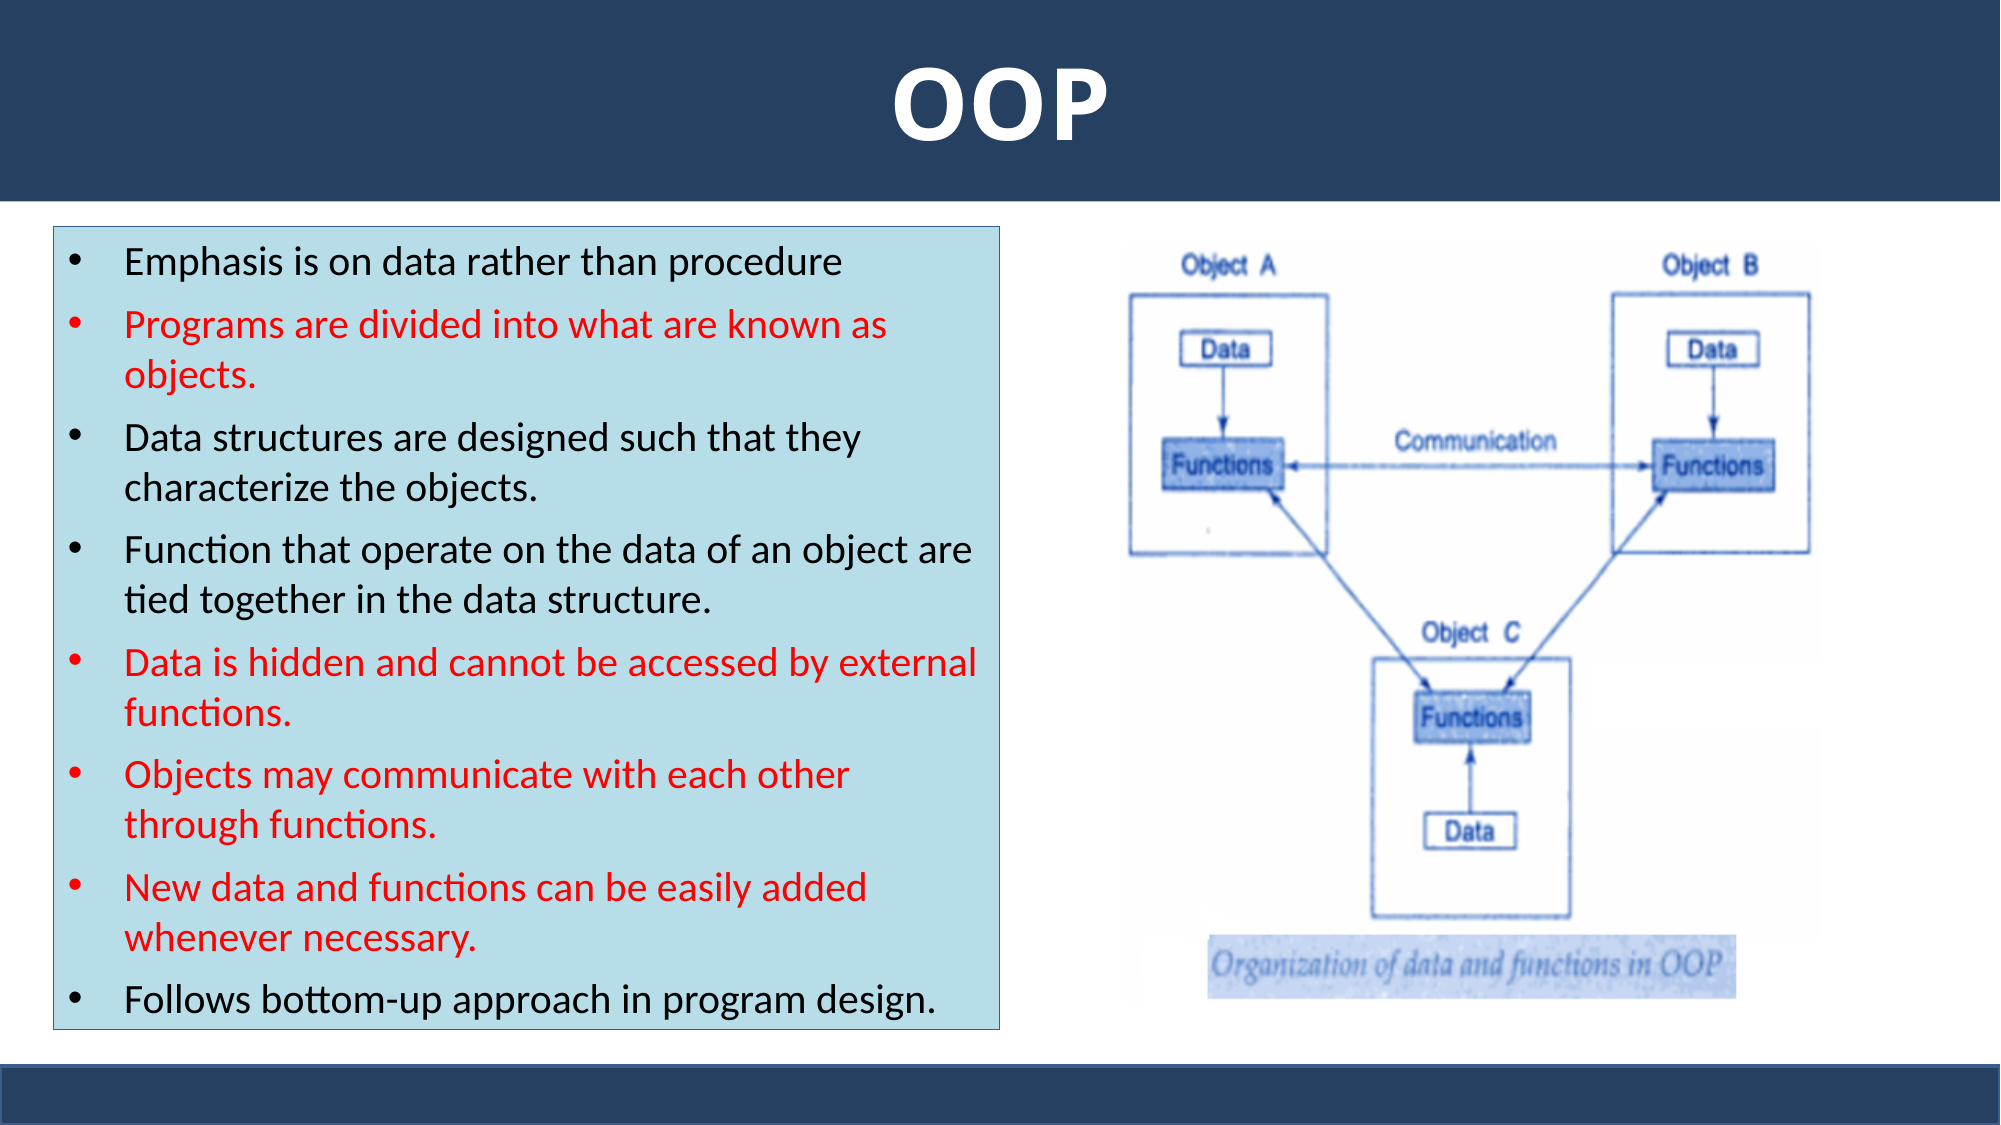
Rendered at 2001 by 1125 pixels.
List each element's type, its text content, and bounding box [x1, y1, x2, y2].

text_box Emphasis is on data rather than procedure Programs are divided into what are known as objects. Data structures are designed such that they characterize the objects. Function that operate on the data of an object are tied together in the data structure. Data is hidden and cannot be accessed by external functions. Objects may communicate with each other through functions. New data and functions can be easily added whenever necessary. Follows bottom-up approach in program design. [53, 226, 1000, 1030]
picture [1125, 242, 1821, 1007]
title OOP [0, 0, 2000, 202]
text_box [0, 1064, 2000, 1125]
